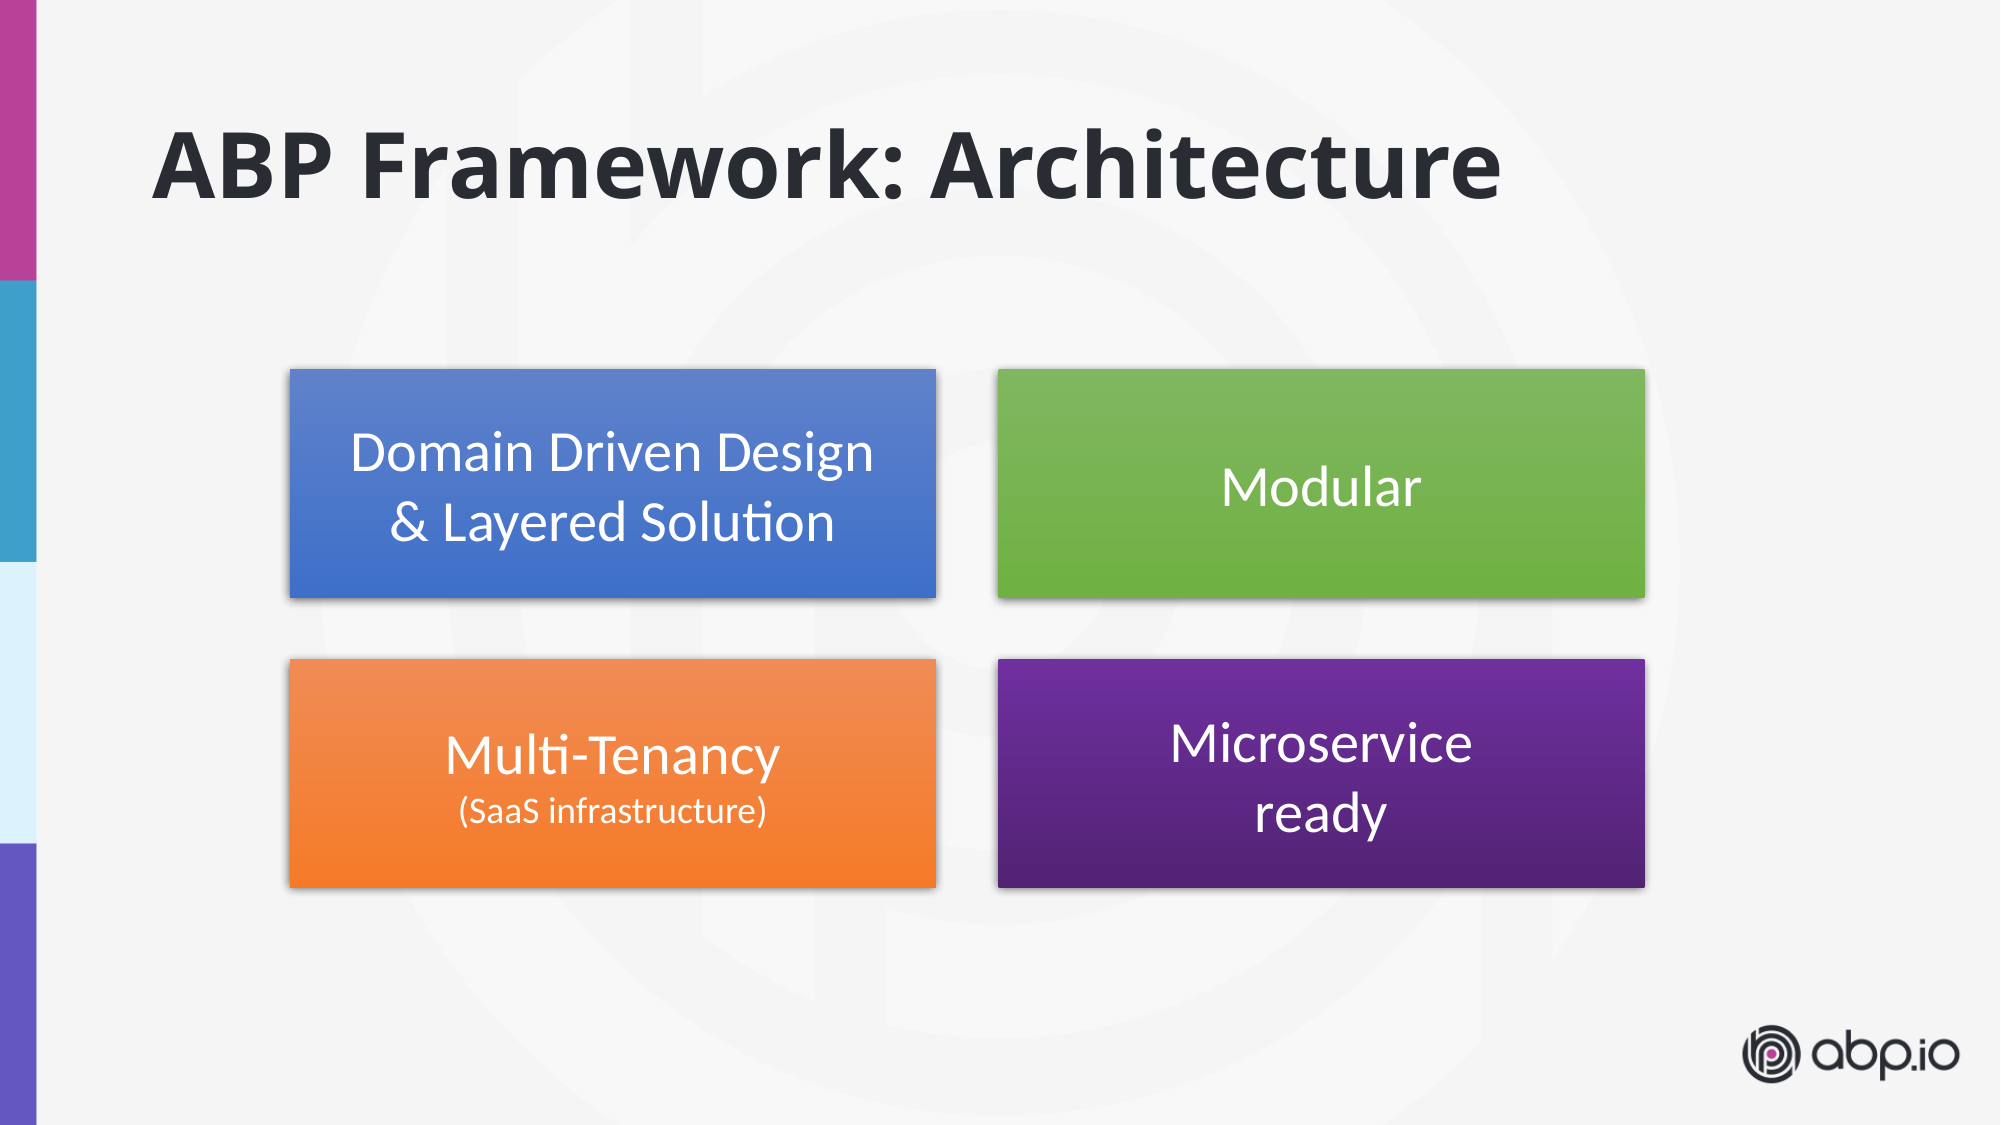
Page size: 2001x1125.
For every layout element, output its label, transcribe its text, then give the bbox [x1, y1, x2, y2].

picture [0, 0, 2001, 1125]
text_box Modular [998, 369, 1645, 598]
text_box Multi-Tenancy (SaaS infrastructure) [290, 659, 936, 888]
text_box Domain Driven Design & Layered Solution [290, 369, 936, 598]
text_box Microservice ready [998, 659, 1645, 888]
title ABP Framework: Architecture [137, 59, 1863, 278]
